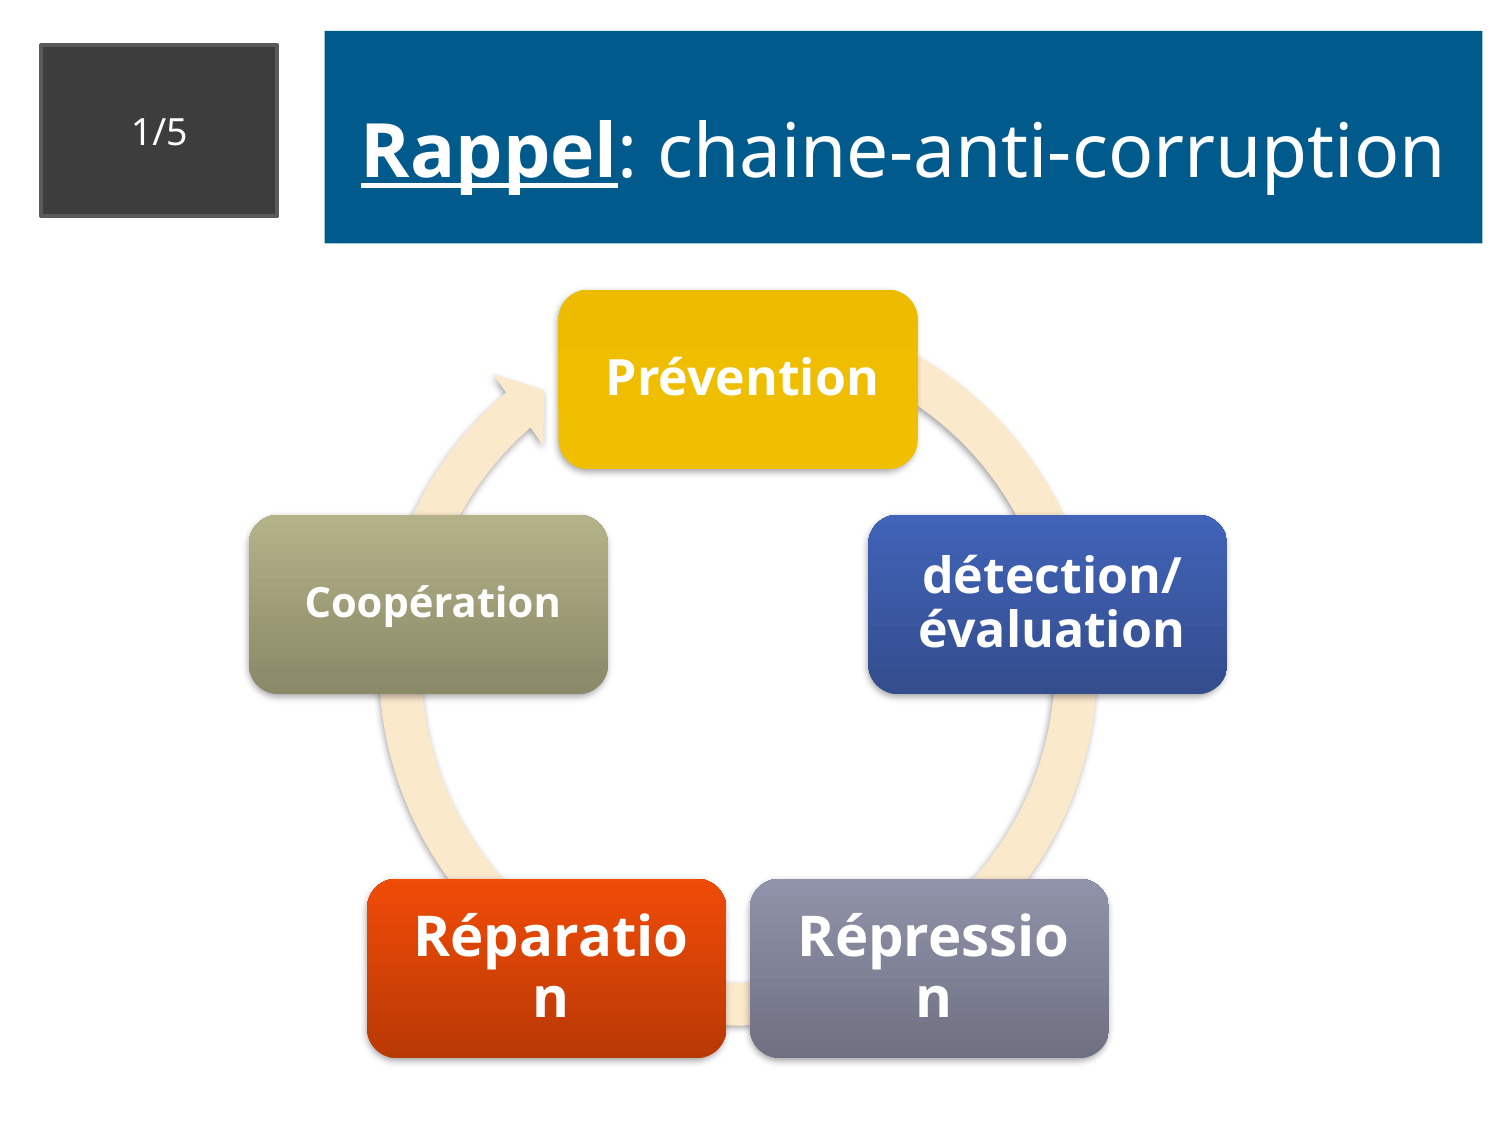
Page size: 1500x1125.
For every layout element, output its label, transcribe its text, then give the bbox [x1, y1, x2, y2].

title Rappel: chaine-anti-corruption [324, 30, 1483, 244]
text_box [52, 289, 1424, 1059]
text_box 1/5 [39, 43, 279, 218]
